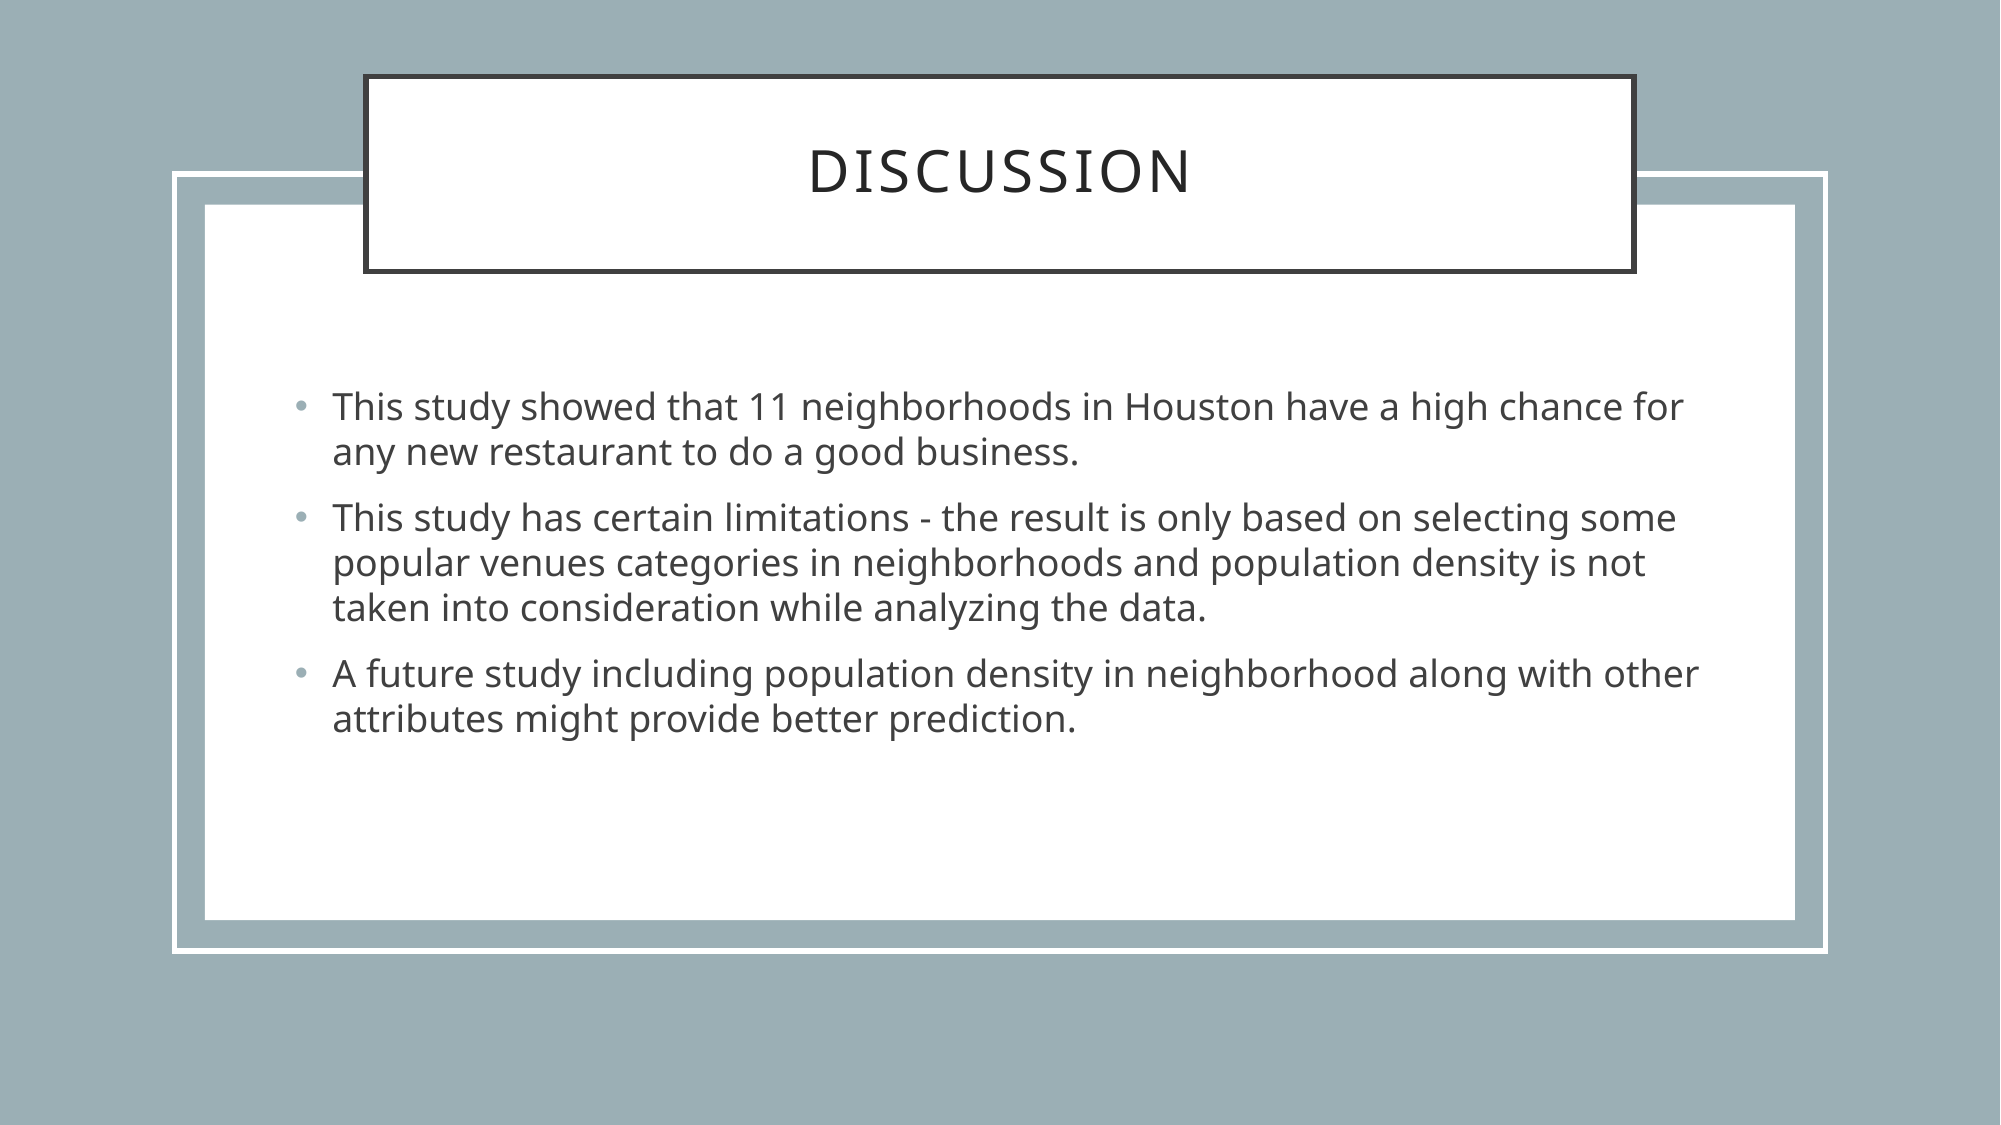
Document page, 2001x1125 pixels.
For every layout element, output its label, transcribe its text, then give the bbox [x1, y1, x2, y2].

text_box [173, 173, 1827, 952]
list This study showed that 11 neighborhoods in Houston have a high chance for any new restaurant to do a good business. This study has certain limitations - the result is only based on selecting some popular venues categories in neighborhoods and population density is not taken into consideration while analyzing the data. A future study including population density in neighborhood along with other attributes might provide better prediction. [279, 375, 1721, 849]
text_box [0, 0, 2000, 1125]
title Discussion [363, 74, 1637, 274]
